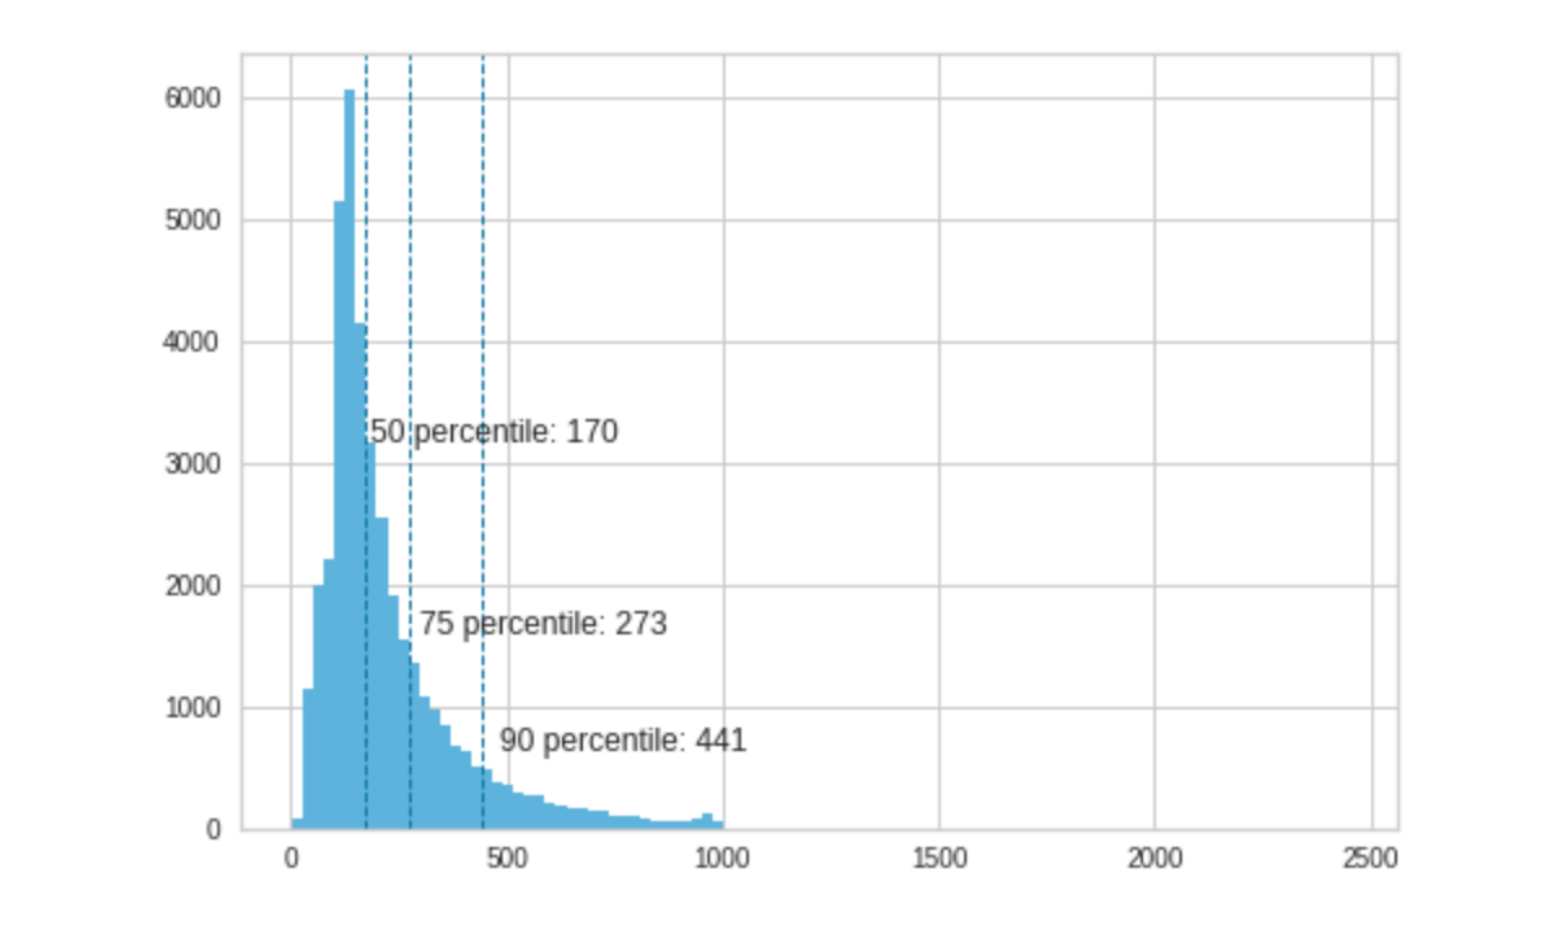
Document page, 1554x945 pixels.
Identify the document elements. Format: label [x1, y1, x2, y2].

picture [124, 30, 1457, 912]
